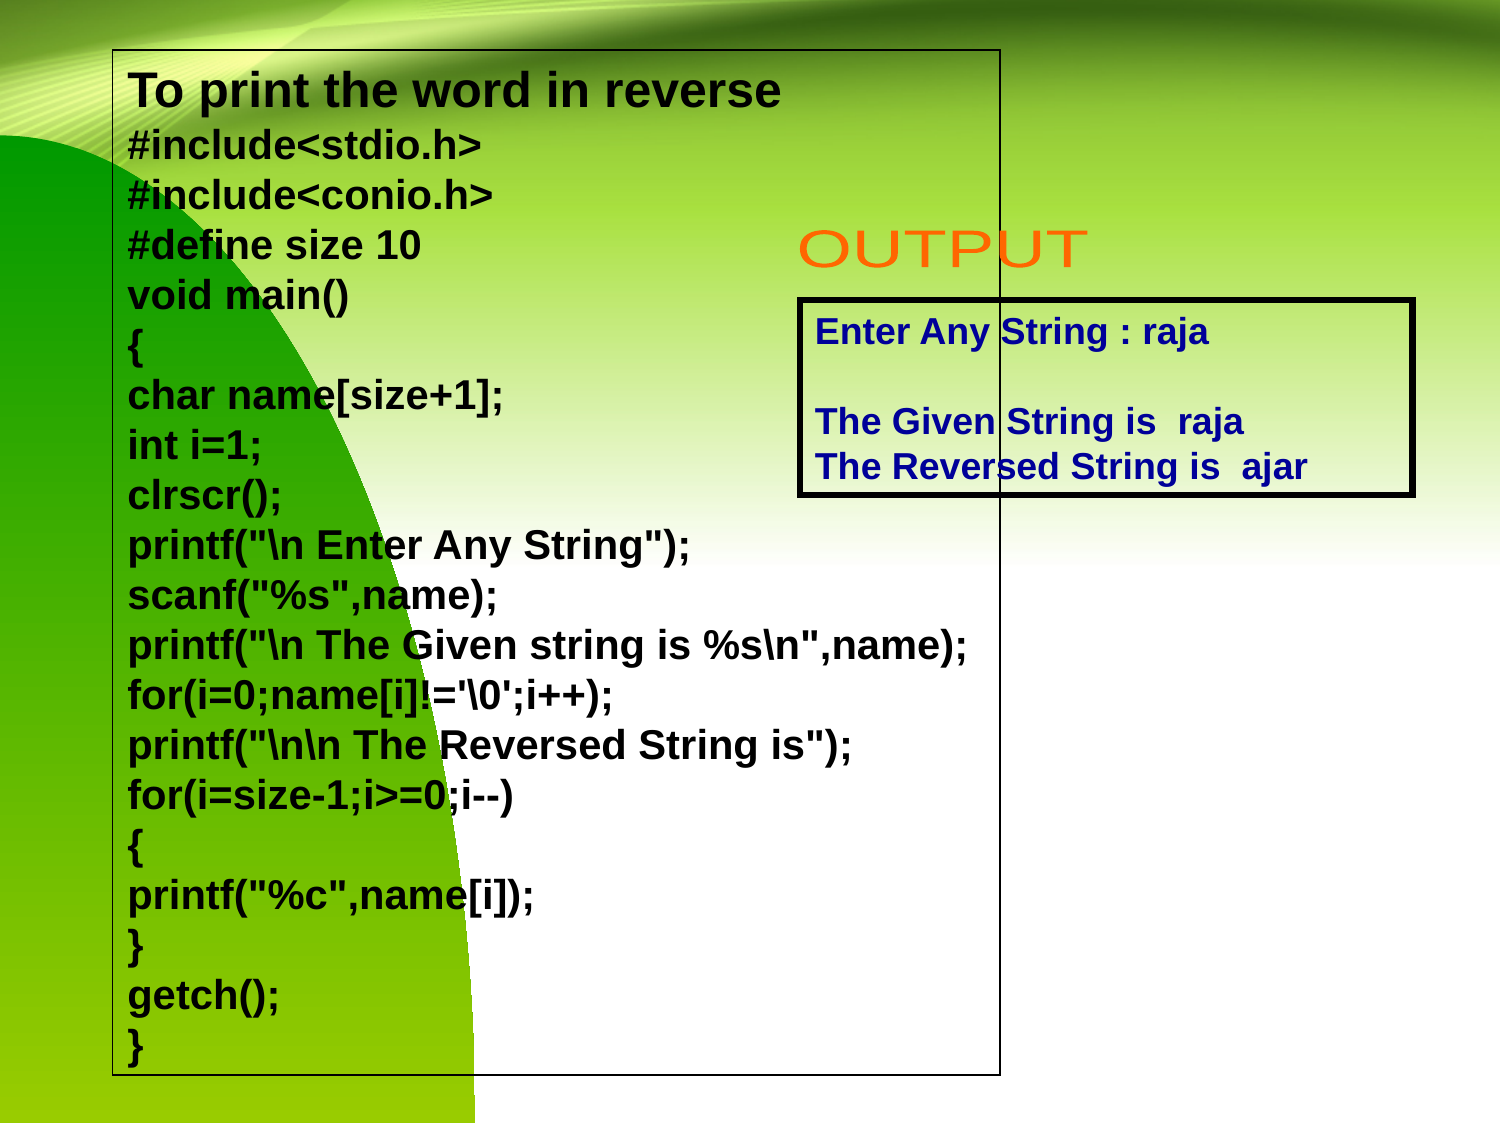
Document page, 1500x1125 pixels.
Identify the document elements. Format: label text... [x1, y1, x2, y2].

picture [0, 0, 1500, 1125]
text_box Enter Any String : raja The Given String is raja The Reversed String is ajar [799, 299, 1413, 495]
text_box To print the word in reverse #include<stdio.h> #include<conio.h> #define size 10 void main() { char name[size+1]; int i=1; clrscr(); printf("\n Enter Any String"); scanf("%s",name); printf("\n The Given string is %s\n",name); for(i=0;name[i]!='\0';i++); printf("\n\n The Reversed String is"); for(i=size-1;i>=0;i--) { printf("%c",name[i]); } getch(); } [112, 50, 1000, 1076]
